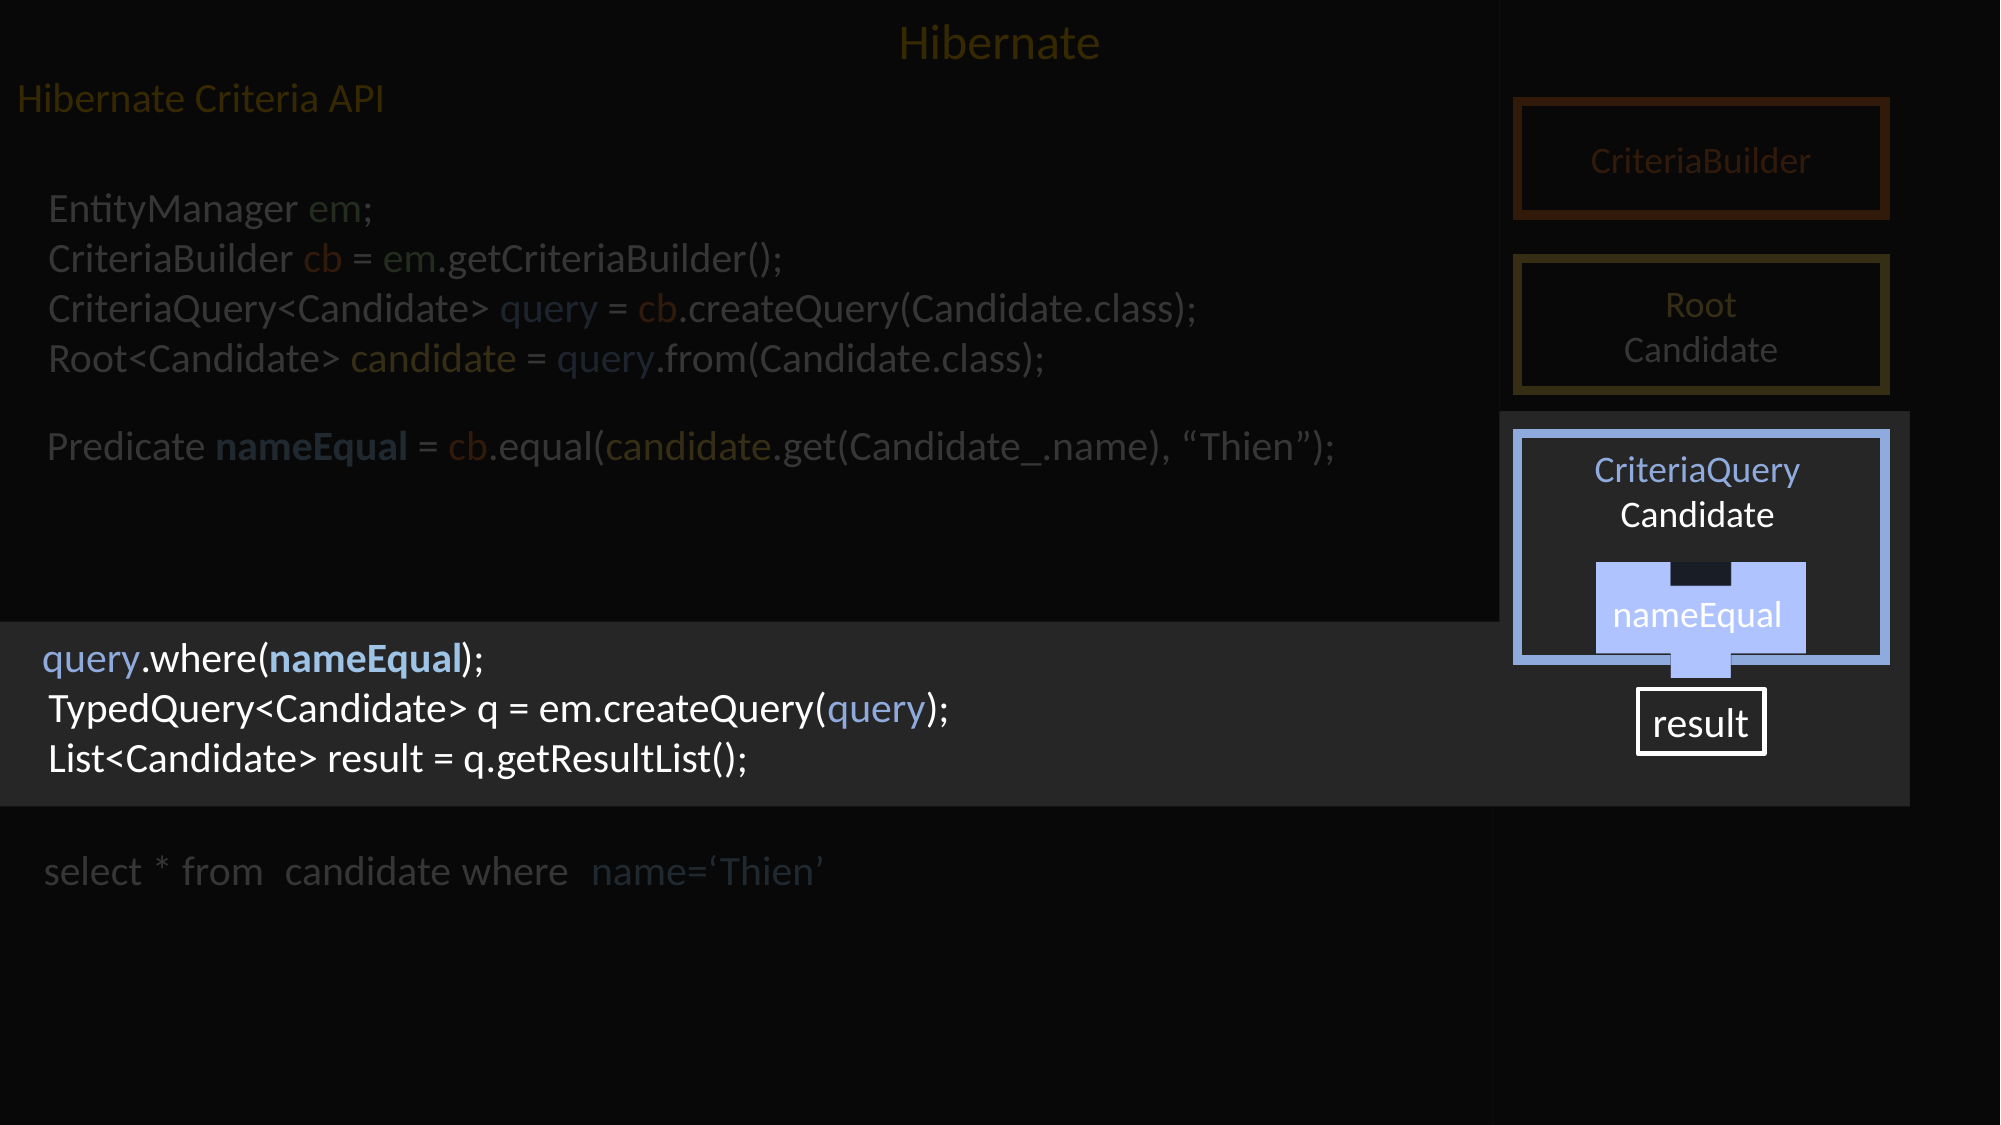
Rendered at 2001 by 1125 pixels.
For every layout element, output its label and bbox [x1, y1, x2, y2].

text_box [1638, 688, 1765, 754]
text_box [1516, 432, 1886, 661]
text_box [0, 0, 2000, 1125]
picture [1596, 562, 1806, 678]
